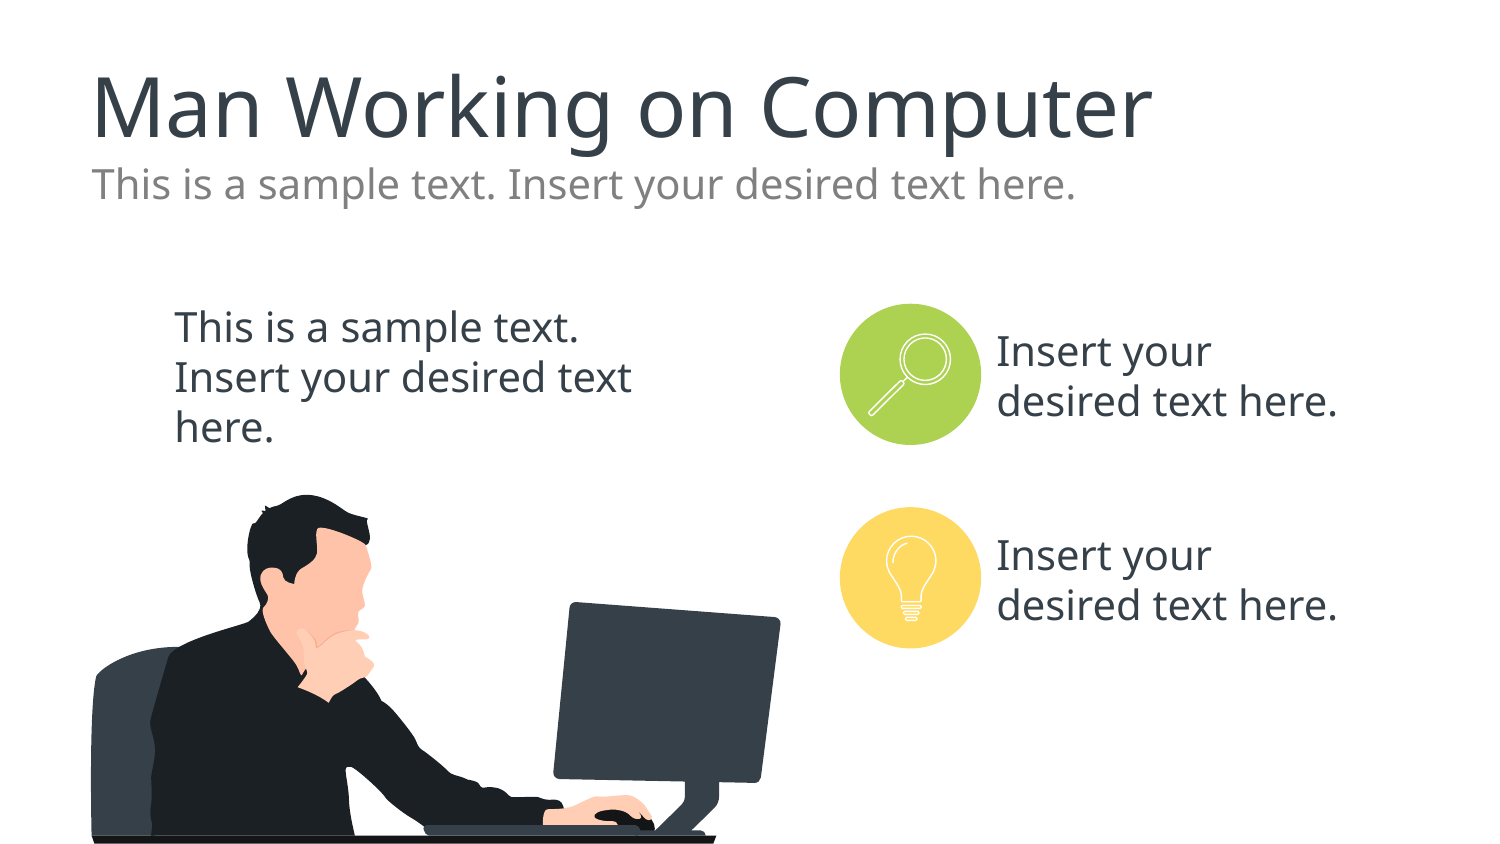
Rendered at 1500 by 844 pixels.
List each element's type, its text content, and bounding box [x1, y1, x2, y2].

list Insert your desired text here. [981, 303, 1361, 445]
title Man Working on Computer [75, 33, 1425, 175]
list This is a sample text. Insert your desired text here. [159, 280, 717, 472]
list This is a sample text. Insert your desired text here. [76, 150, 1424, 233]
list Insert your desired text here. [981, 508, 1361, 650]
